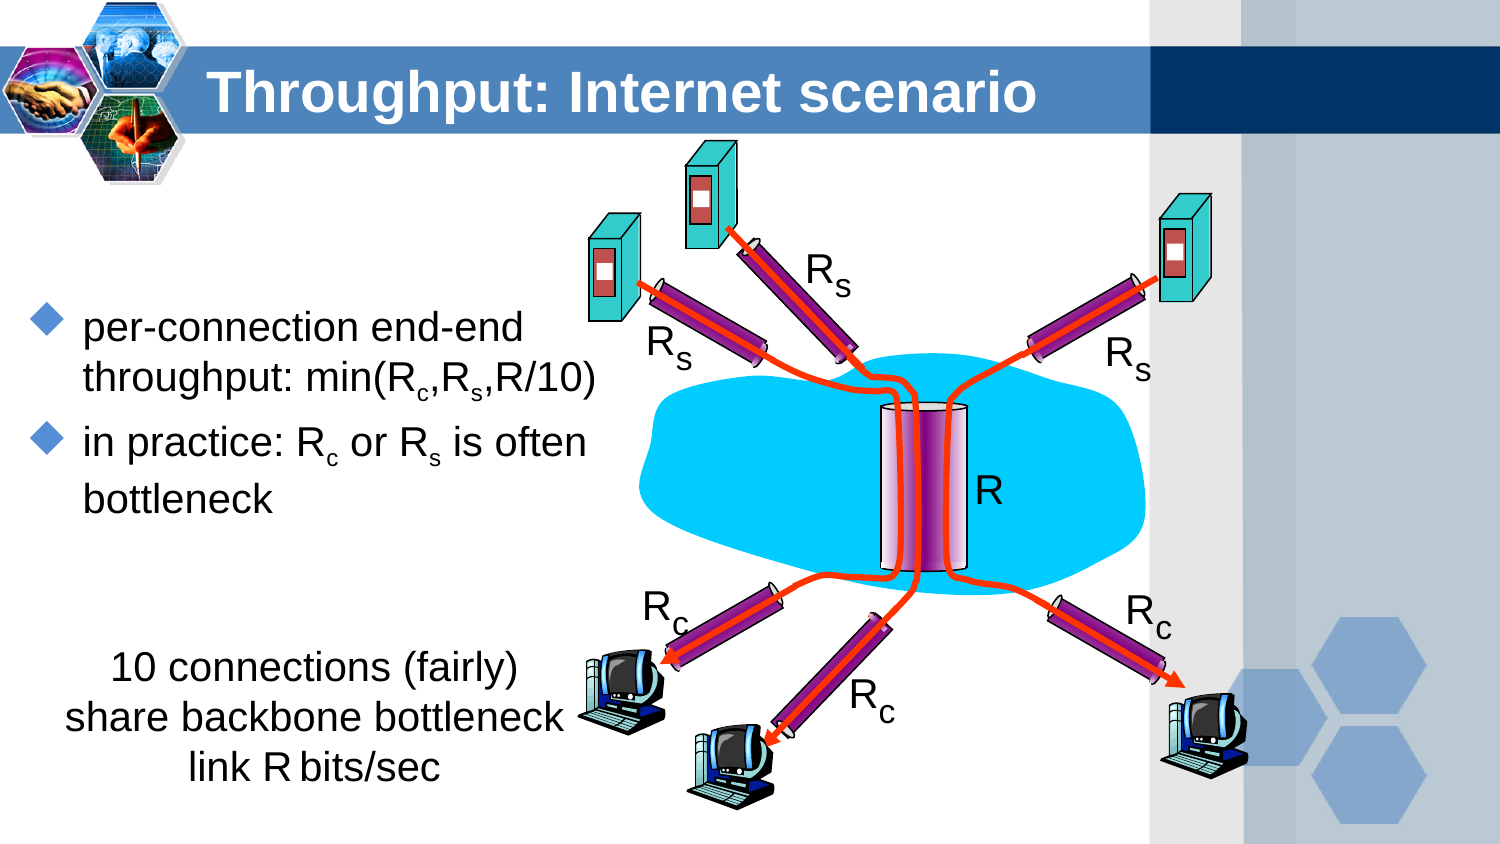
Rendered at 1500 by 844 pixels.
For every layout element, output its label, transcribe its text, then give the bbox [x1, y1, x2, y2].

text_box [622, 217, 639, 289]
text_box [1159, 219, 1193, 302]
text_box [772, 675, 816, 722]
text_box [1027, 338, 1044, 363]
text_box [672, 650, 682, 655]
text_box [719, 225, 736, 247]
text_box [916, 402, 949, 411]
text_box [737, 244, 772, 291]
text_box [1028, 311, 1072, 358]
text_box [913, 571, 1019, 596]
text_box [693, 190, 710, 208]
text_box [1051, 595, 1062, 611]
text_box Rs [613, 289, 725, 385]
text_box [1160, 661, 1166, 673]
text_box [1164, 229, 1186, 278]
text_box [825, 575, 887, 589]
text_box [721, 599, 784, 644]
text_box [1105, 654, 1154, 679]
text_box [639, 375, 791, 566]
text_box [588, 237, 622, 292]
text_box [1148, 671, 1159, 684]
text_box Rc [816, 643, 928, 738]
text_box [685, 140, 737, 166]
text_box per-connection end-end throughput: min(Rc,Rs,R/10) in practice: Rc or Rs is often bottleneck [11, 292, 629, 844]
text_box [1155, 660, 1165, 672]
text_box [649, 282, 767, 363]
text_box [1130, 273, 1145, 297]
text_box [589, 213, 641, 239]
text_box [792, 312, 859, 363]
text_box [847, 619, 877, 643]
picture [1047, 566, 1093, 616]
text_box [1130, 654, 1165, 669]
text_box Rc [629, 554, 721, 650]
text_box [1026, 371, 1146, 585]
text_box [768, 582, 780, 597]
text_box Rs [772, 217, 884, 312]
text_box [1193, 197, 1210, 278]
text_box [753, 345, 768, 368]
text_box [946, 353, 1034, 455]
text_box [593, 248, 615, 292]
text_box [945, 521, 1049, 606]
text_box [690, 176, 712, 224]
text_box [867, 612, 881, 627]
picture [0, 0, 1500, 844]
text_box [1159, 193, 1212, 219]
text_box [577, 648, 668, 736]
text_box R [934, 455, 1045, 521]
text_box [1167, 243, 1184, 261]
text_box [1152, 674, 1161, 685]
text_box [918, 562, 948, 568]
text_box [685, 165, 719, 249]
text_box [742, 238, 760, 256]
text_box [721, 586, 774, 628]
text_box [918, 568, 949, 572]
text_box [1159, 692, 1250, 780]
picture [629, 385, 793, 613]
text_box [787, 693, 816, 732]
text_box [673, 657, 682, 671]
text_box [750, 343, 767, 367]
text_box [858, 353, 1004, 402]
text_box [775, 596, 783, 605]
text_box [916, 411, 948, 562]
text_box [719, 144, 736, 225]
text_box [675, 650, 710, 667]
text_box [1091, 277, 1146, 300]
text_box [1047, 613, 1093, 647]
text_box Rc [1093, 559, 1205, 654]
text_box [1193, 277, 1211, 300]
text_box [847, 356, 919, 614]
text_box [864, 622, 893, 643]
text_box [650, 278, 664, 302]
text_box [782, 724, 795, 738]
text_box [822, 370, 853, 389]
list Throughput: Internet scenario [191, 46, 1161, 118]
text_box [879, 624, 888, 633]
text_box [1047, 609, 1056, 618]
text_box [1127, 654, 1186, 688]
text_box [833, 343, 854, 364]
text_box [596, 263, 613, 280]
text_box [771, 359, 885, 587]
text_box [1057, 598, 1093, 632]
text_box [777, 720, 785, 727]
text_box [686, 723, 777, 811]
text_box Rs [1072, 300, 1184, 396]
